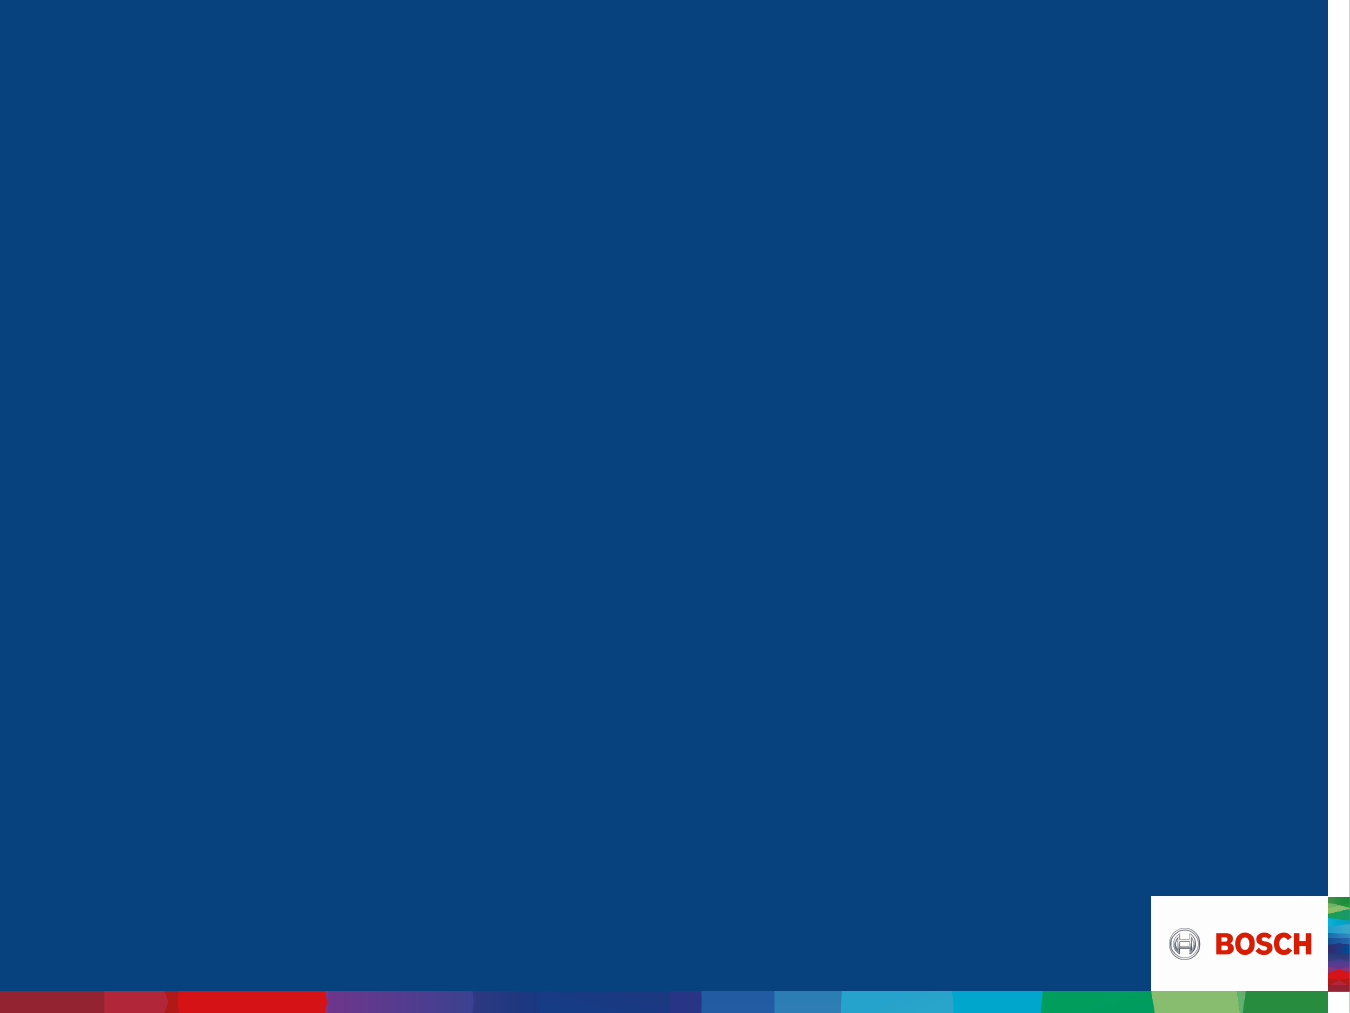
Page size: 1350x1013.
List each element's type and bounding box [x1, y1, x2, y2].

picture [1041, 0, 1350, 1013]
picture [0, 991, 953, 1013]
